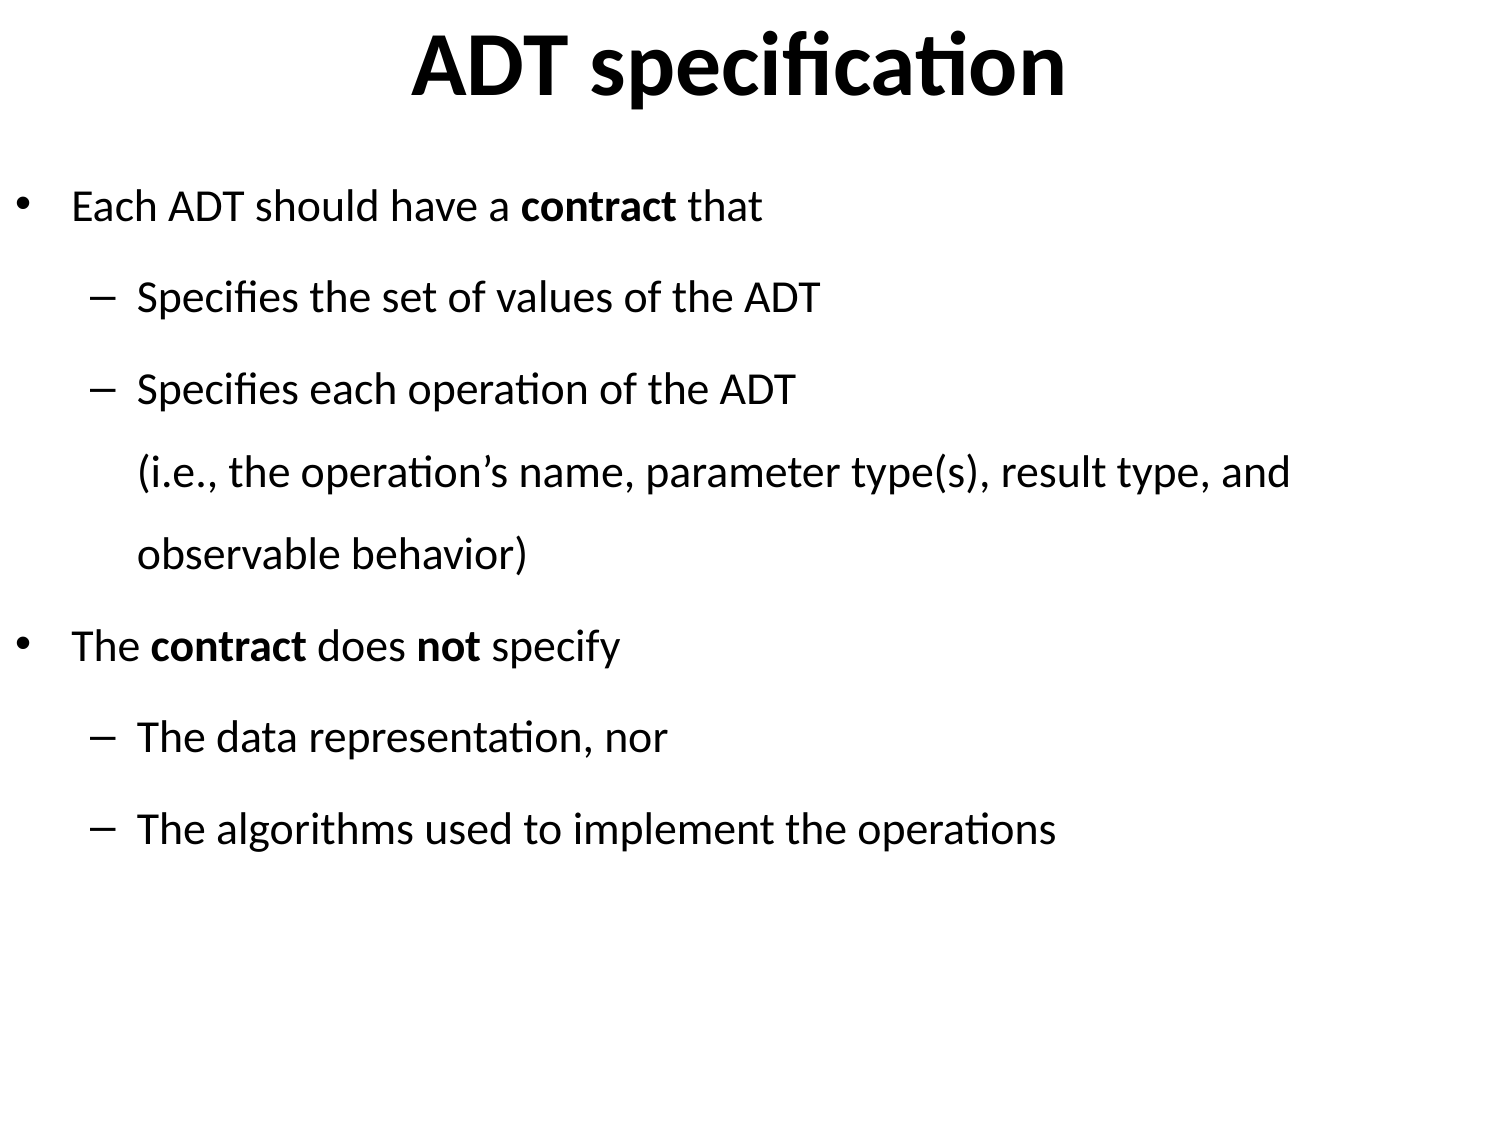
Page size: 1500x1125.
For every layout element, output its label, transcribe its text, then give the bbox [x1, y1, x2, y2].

title ADT specification [75, 0, 1425, 140]
list Each ADT should have a contract that Specifies the set of values of the ADT Specifies each operation of the ADT (i.e., the operation’s name, parameter type(s), result type, and observable behavior) The contract does not specify The data representation, nor The algorithms used to implement the operations [0, 140, 1500, 1125]
